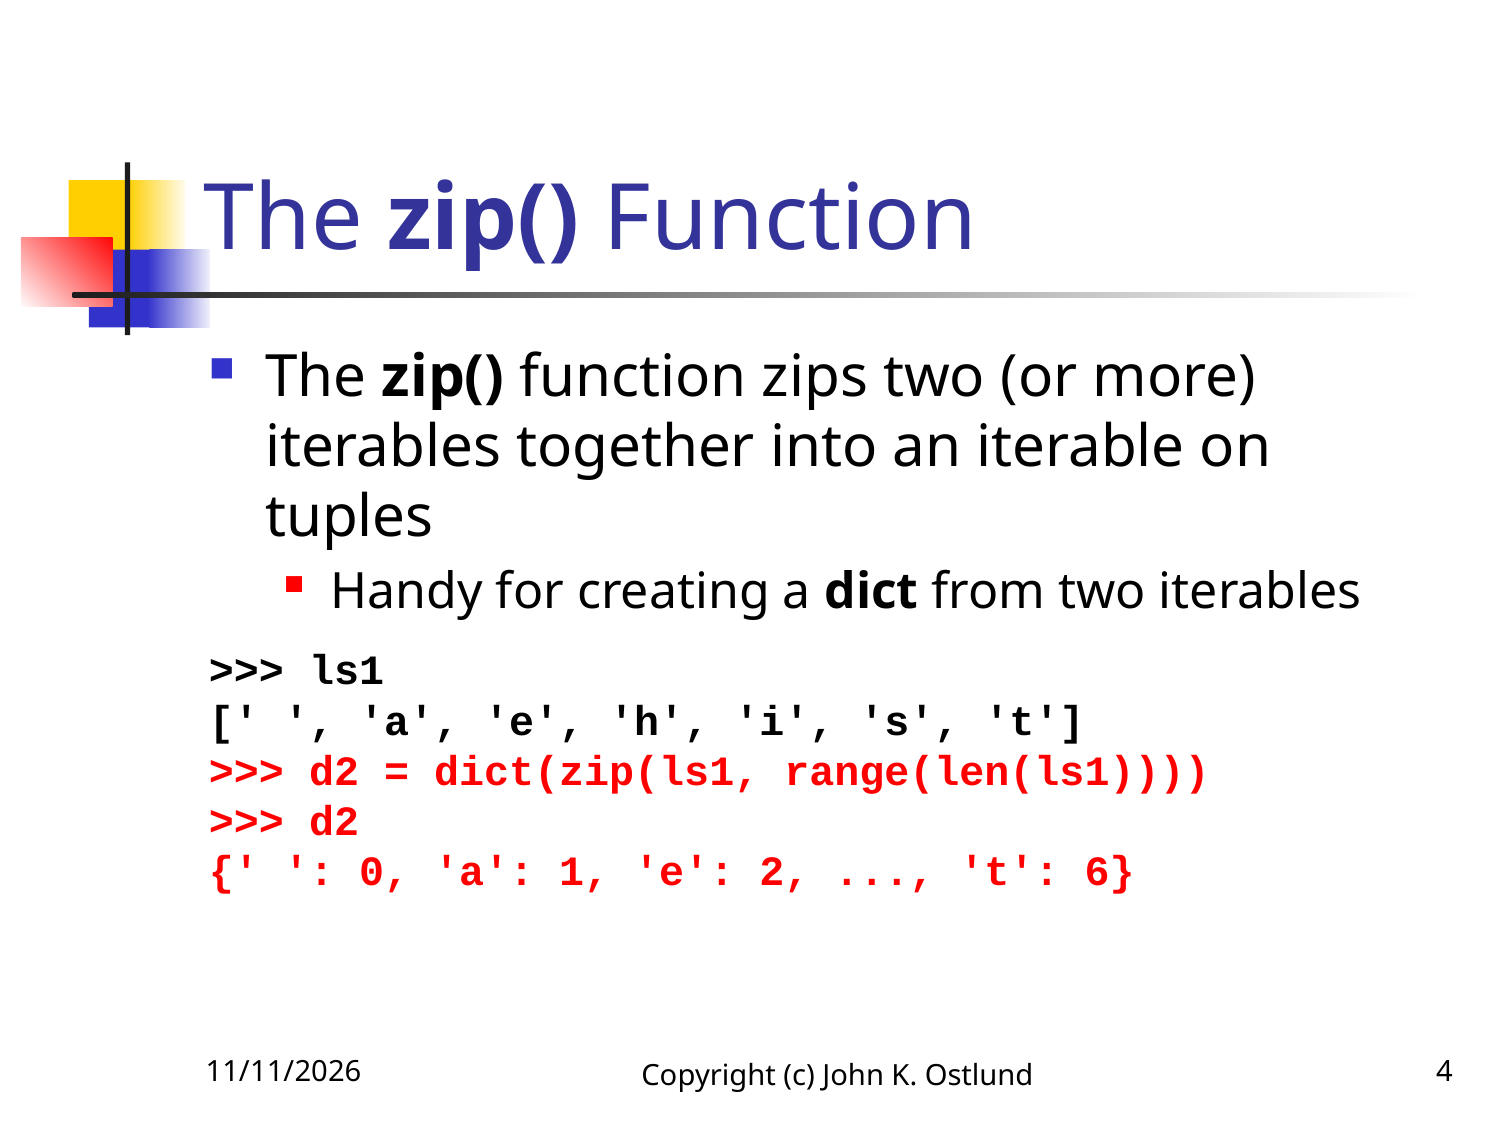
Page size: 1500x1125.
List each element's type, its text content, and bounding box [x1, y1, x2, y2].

list The zip() function zips two (or more) iterables together into an iterable on tuples Handy for creating a dict from two iterables >>> ls1 [' ', 'a', 'e', 'h', 'i', 's', 't'] >>> d2 = dict(zip(ls1, range(len(ls1)))) >>> d2 {' ': 0, 'a': 1, 'e': 2, ..., 't': 6} [193, 331, 1469, 1006]
title The zip() Function [188, 35, 1468, 275]
footer Copyright (c) John K. Ostlund [599, 1023, 1076, 1100]
slide_number 4 [1154, 1023, 1468, 1100]
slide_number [190, 1023, 504, 1100]
